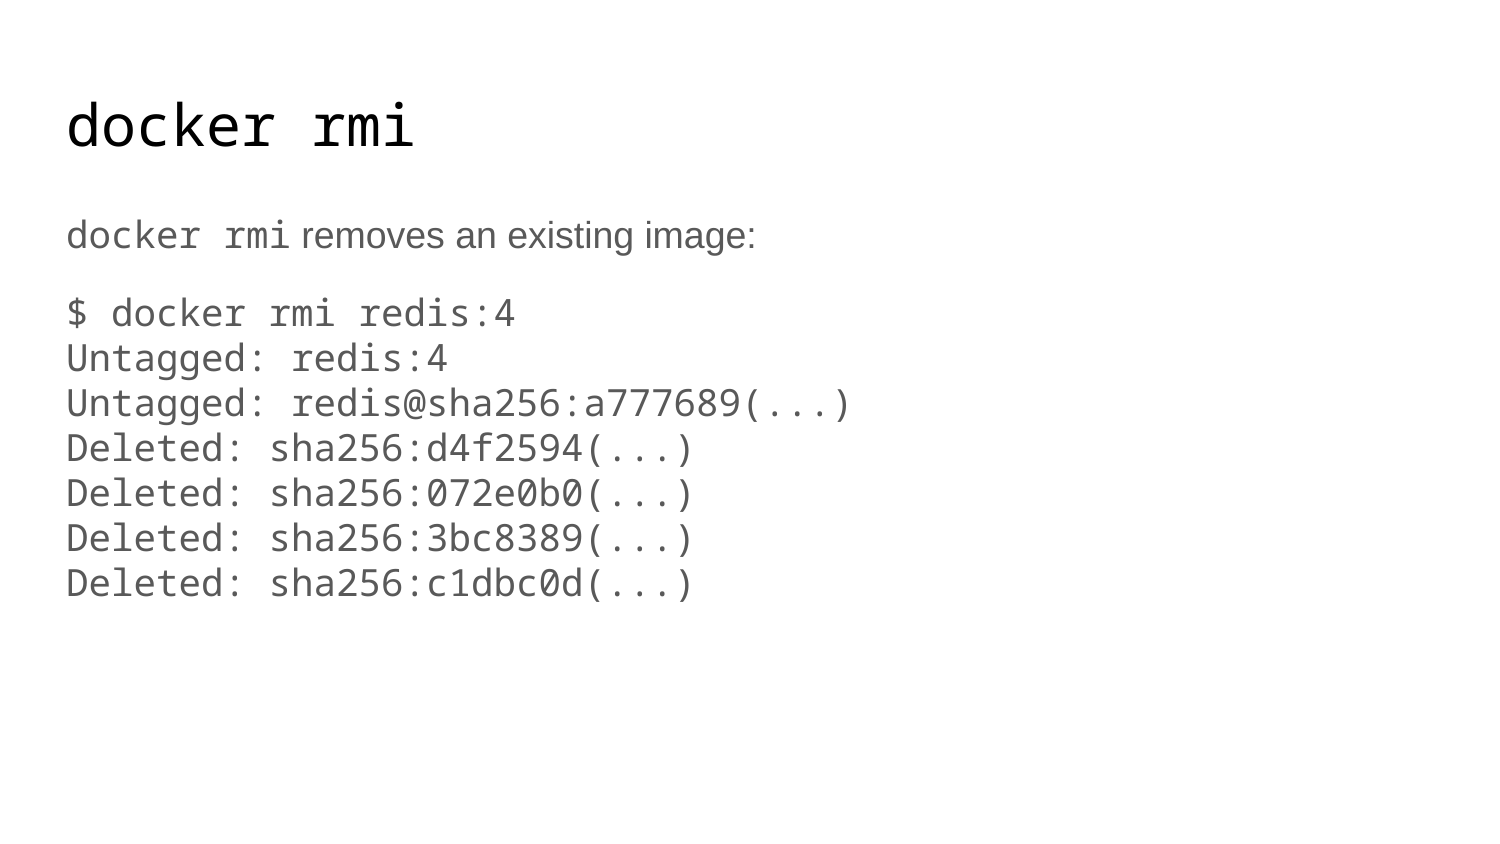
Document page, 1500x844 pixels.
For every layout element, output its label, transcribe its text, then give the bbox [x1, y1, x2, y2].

list docker rmi removes an existing image: $ docker rmi redis:4 Untagged: redis:4 Untagged: redis@sha256:a777689(...) Deleted: sha256:d4f2594(...) Deleted: sha256:072e0b0(...) Deleted: sha256:3bc8389(...) Deleted: sha256:c1dbc0d(...) [51, 189, 1449, 750]
title docker rmi [51, 72, 1449, 167]
